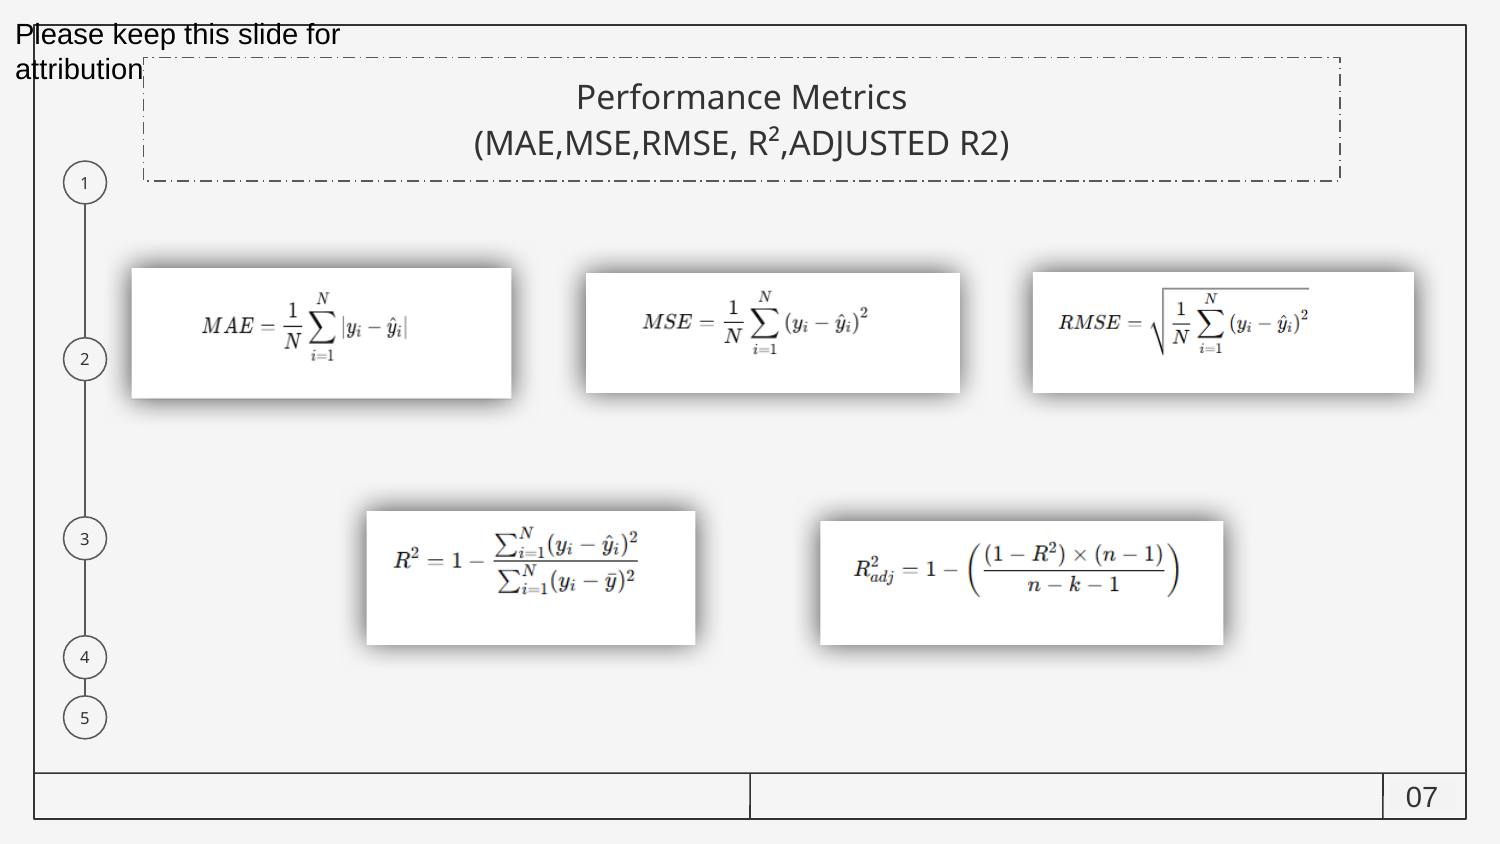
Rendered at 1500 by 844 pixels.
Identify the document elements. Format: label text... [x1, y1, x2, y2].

picture [131, 267, 514, 402]
text_box Performance Metrics (MAE,MSE,RMSE, R²,ADJUSTED R2) [143, 57, 1341, 181]
picture [366, 510, 696, 645]
text_box Please keep this slide for attribution [0, 0, 493, 135]
text_box 07 [1389, 777, 1455, 814]
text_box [63, 160, 107, 739]
picture [585, 273, 960, 393]
picture [820, 520, 1224, 645]
picture [1032, 272, 1415, 393]
